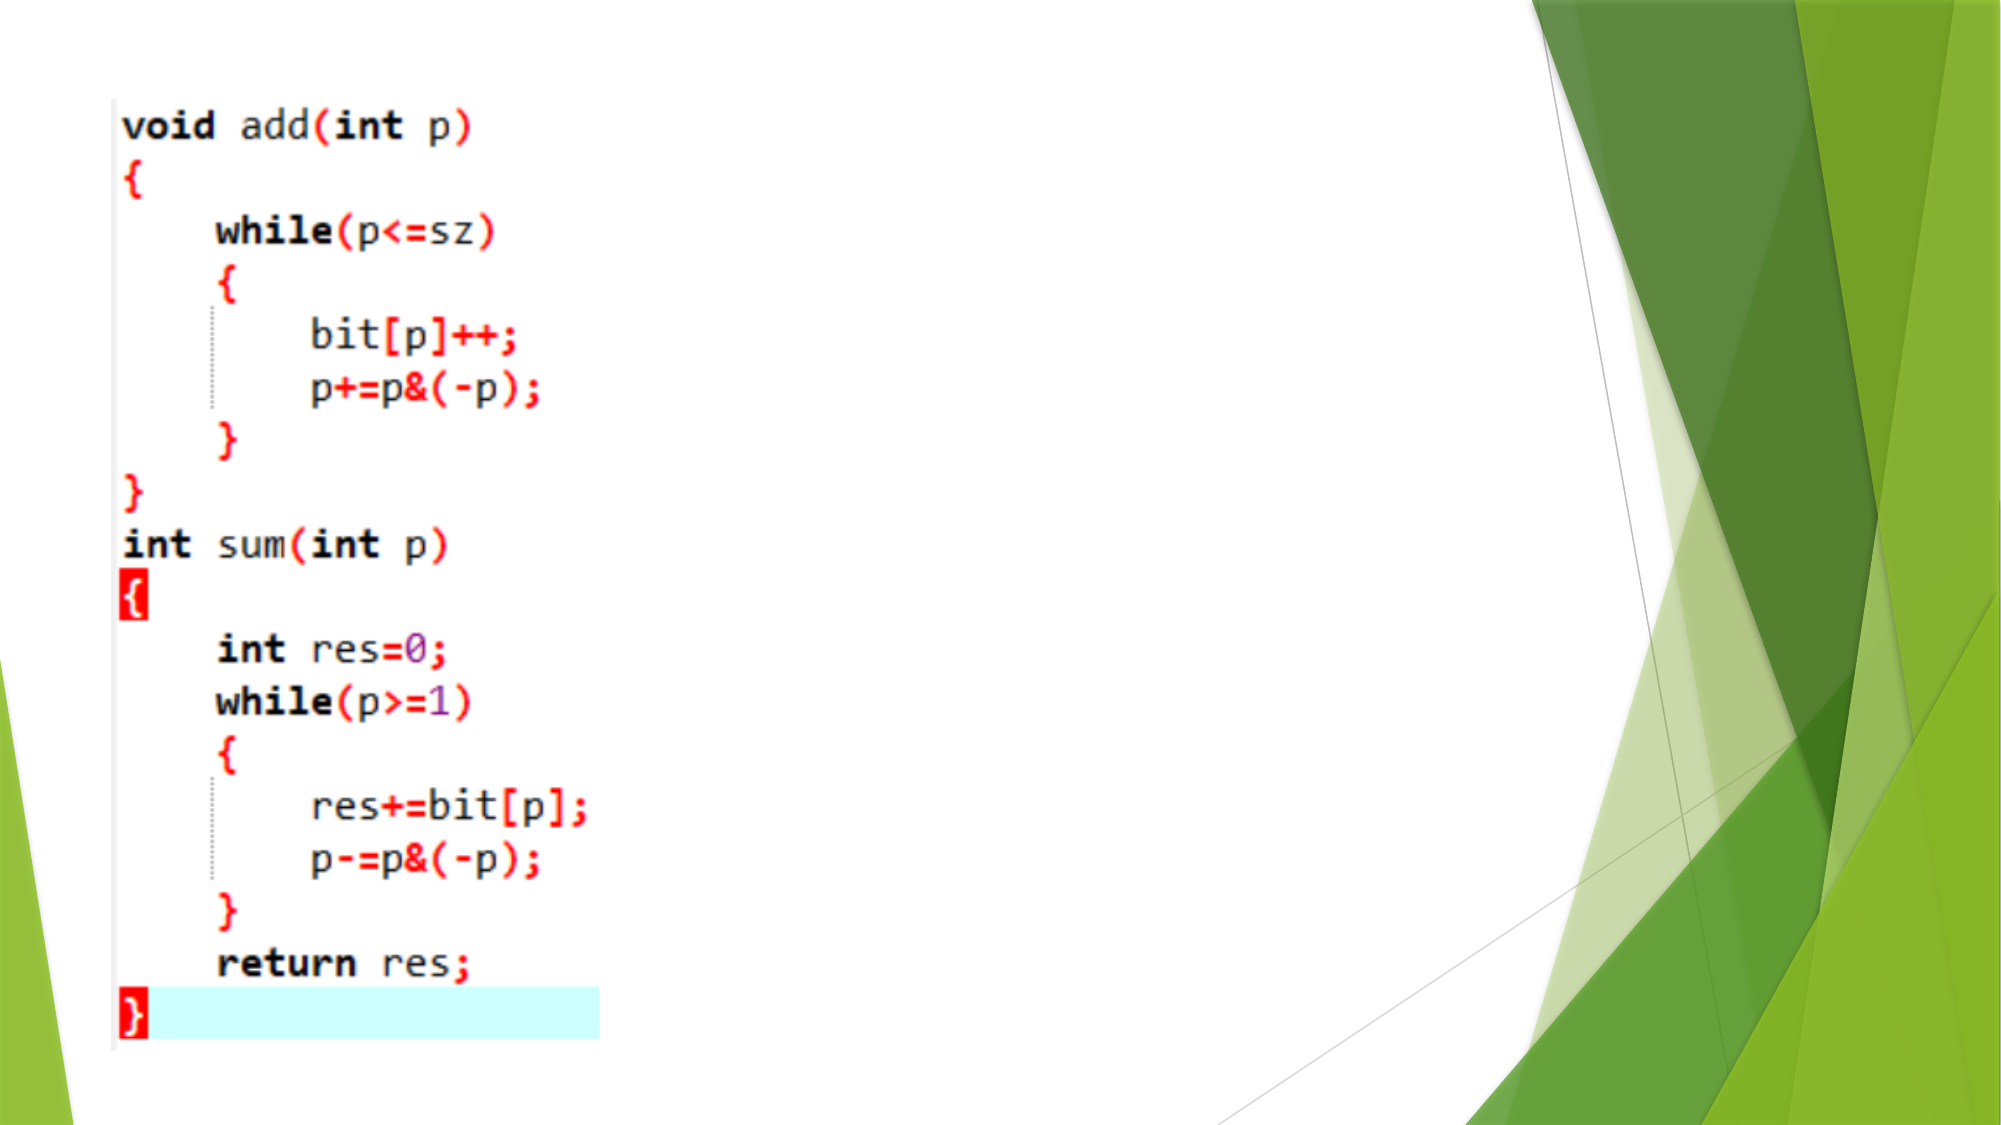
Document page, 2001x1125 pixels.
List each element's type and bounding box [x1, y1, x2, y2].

list [110, 99, 599, 1051]
